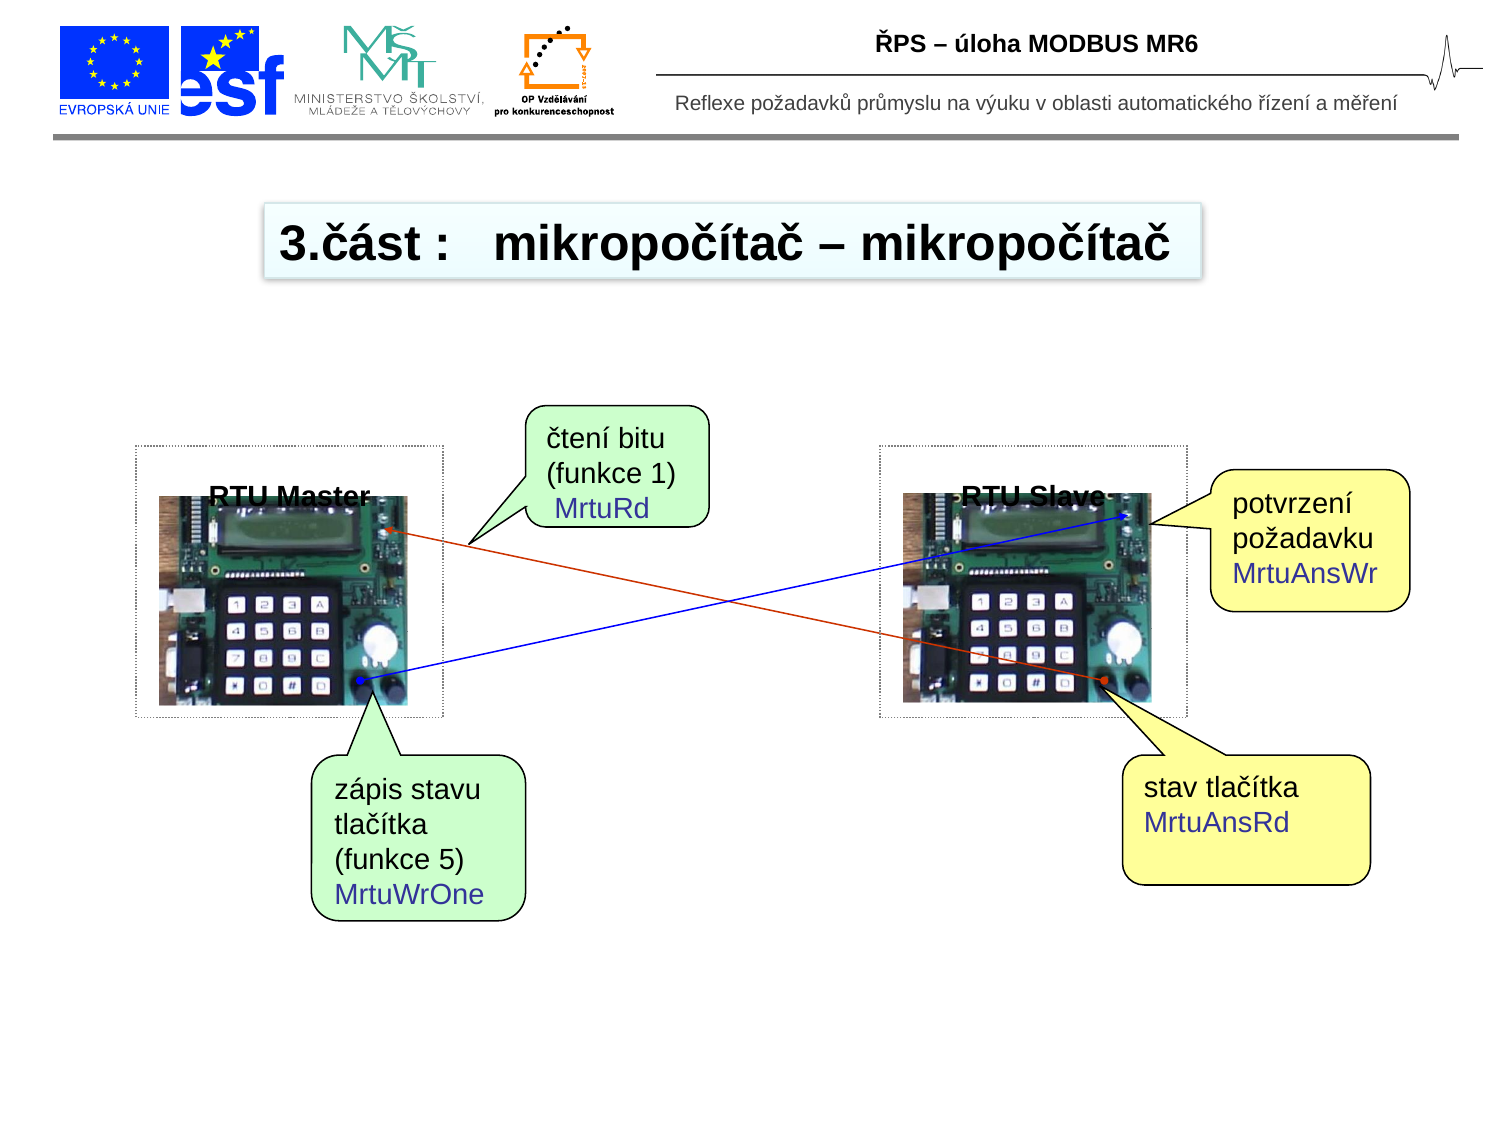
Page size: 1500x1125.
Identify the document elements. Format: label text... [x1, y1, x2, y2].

text_box 3.část : mikropočítač – mikropočítač [264, 202, 1202, 279]
picture [159, 496, 408, 707]
picture [903, 492, 1153, 703]
picture [656, 34, 1483, 91]
text_box zápis stavu tlačítka (funkce 5) MrtuWrOne [311, 714, 526, 921]
text_box RTU Master [136, 445, 444, 718]
text_box potvrzení požadavku MrtuAnsWr [1157, 469, 1410, 612]
text_box ŘPS – úloha MODBUS MR6 [644, 20, 1430, 68]
text_box čtení bitu (funkce 1) MrtuRd [468, 405, 710, 545]
text_box RTU Slave [880, 446, 1188, 718]
text_box stav tlačítka MrtuAnsRd [1122, 710, 1371, 886]
